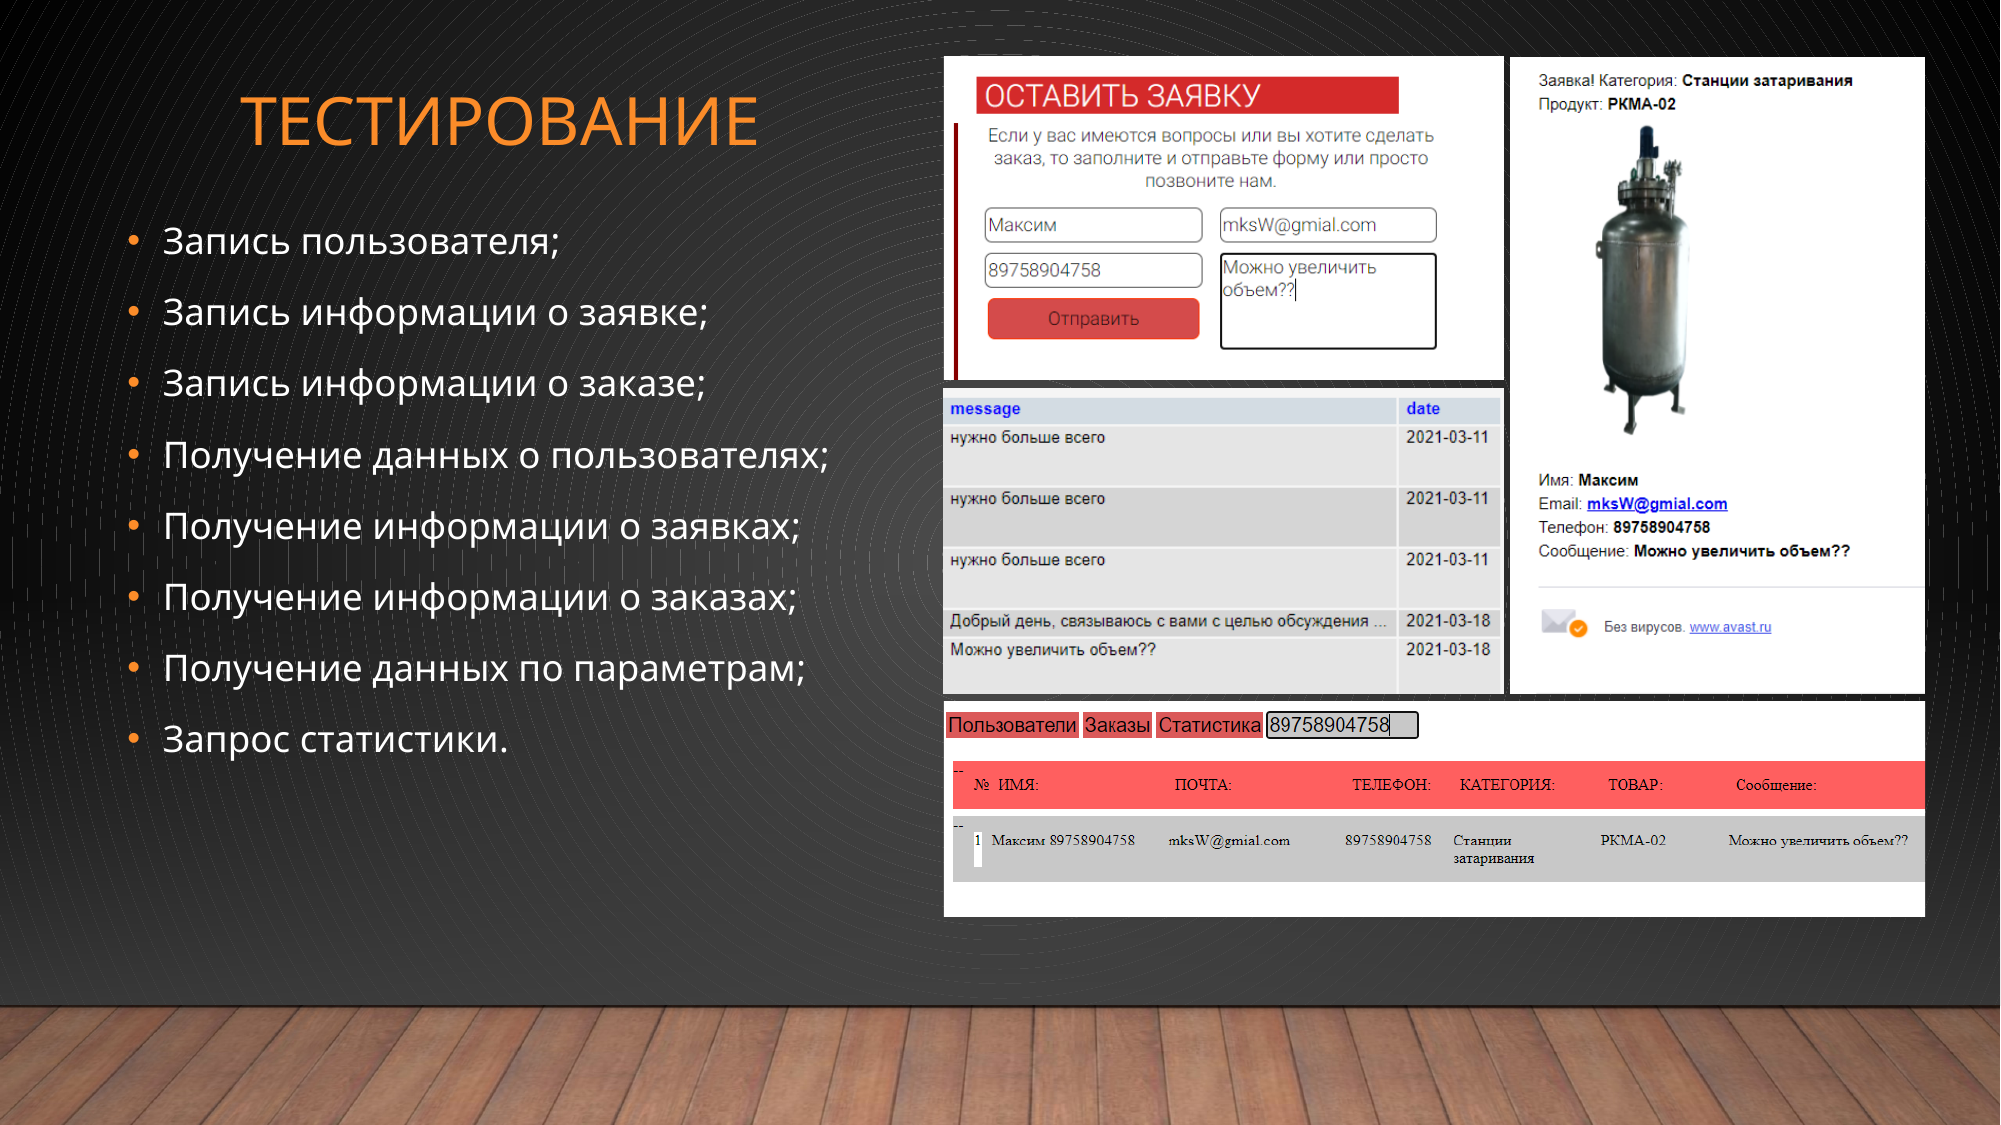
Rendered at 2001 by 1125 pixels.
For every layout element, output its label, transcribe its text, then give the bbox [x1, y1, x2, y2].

picture [943, 387, 1504, 694]
picture [943, 56, 1505, 381]
picture [0, 1005, 2000, 1125]
picture [943, 701, 1926, 917]
picture [1510, 56, 1926, 694]
title Тестирование [112, 56, 890, 191]
list Запись пользователя; Запись информации о заявке; Запись информации о заказе; Получение данных о пользователях; Получение информации о заявках; Получение информации о заказах; Получение данных по параметрам; Запрос статистики. [112, 201, 853, 786]
